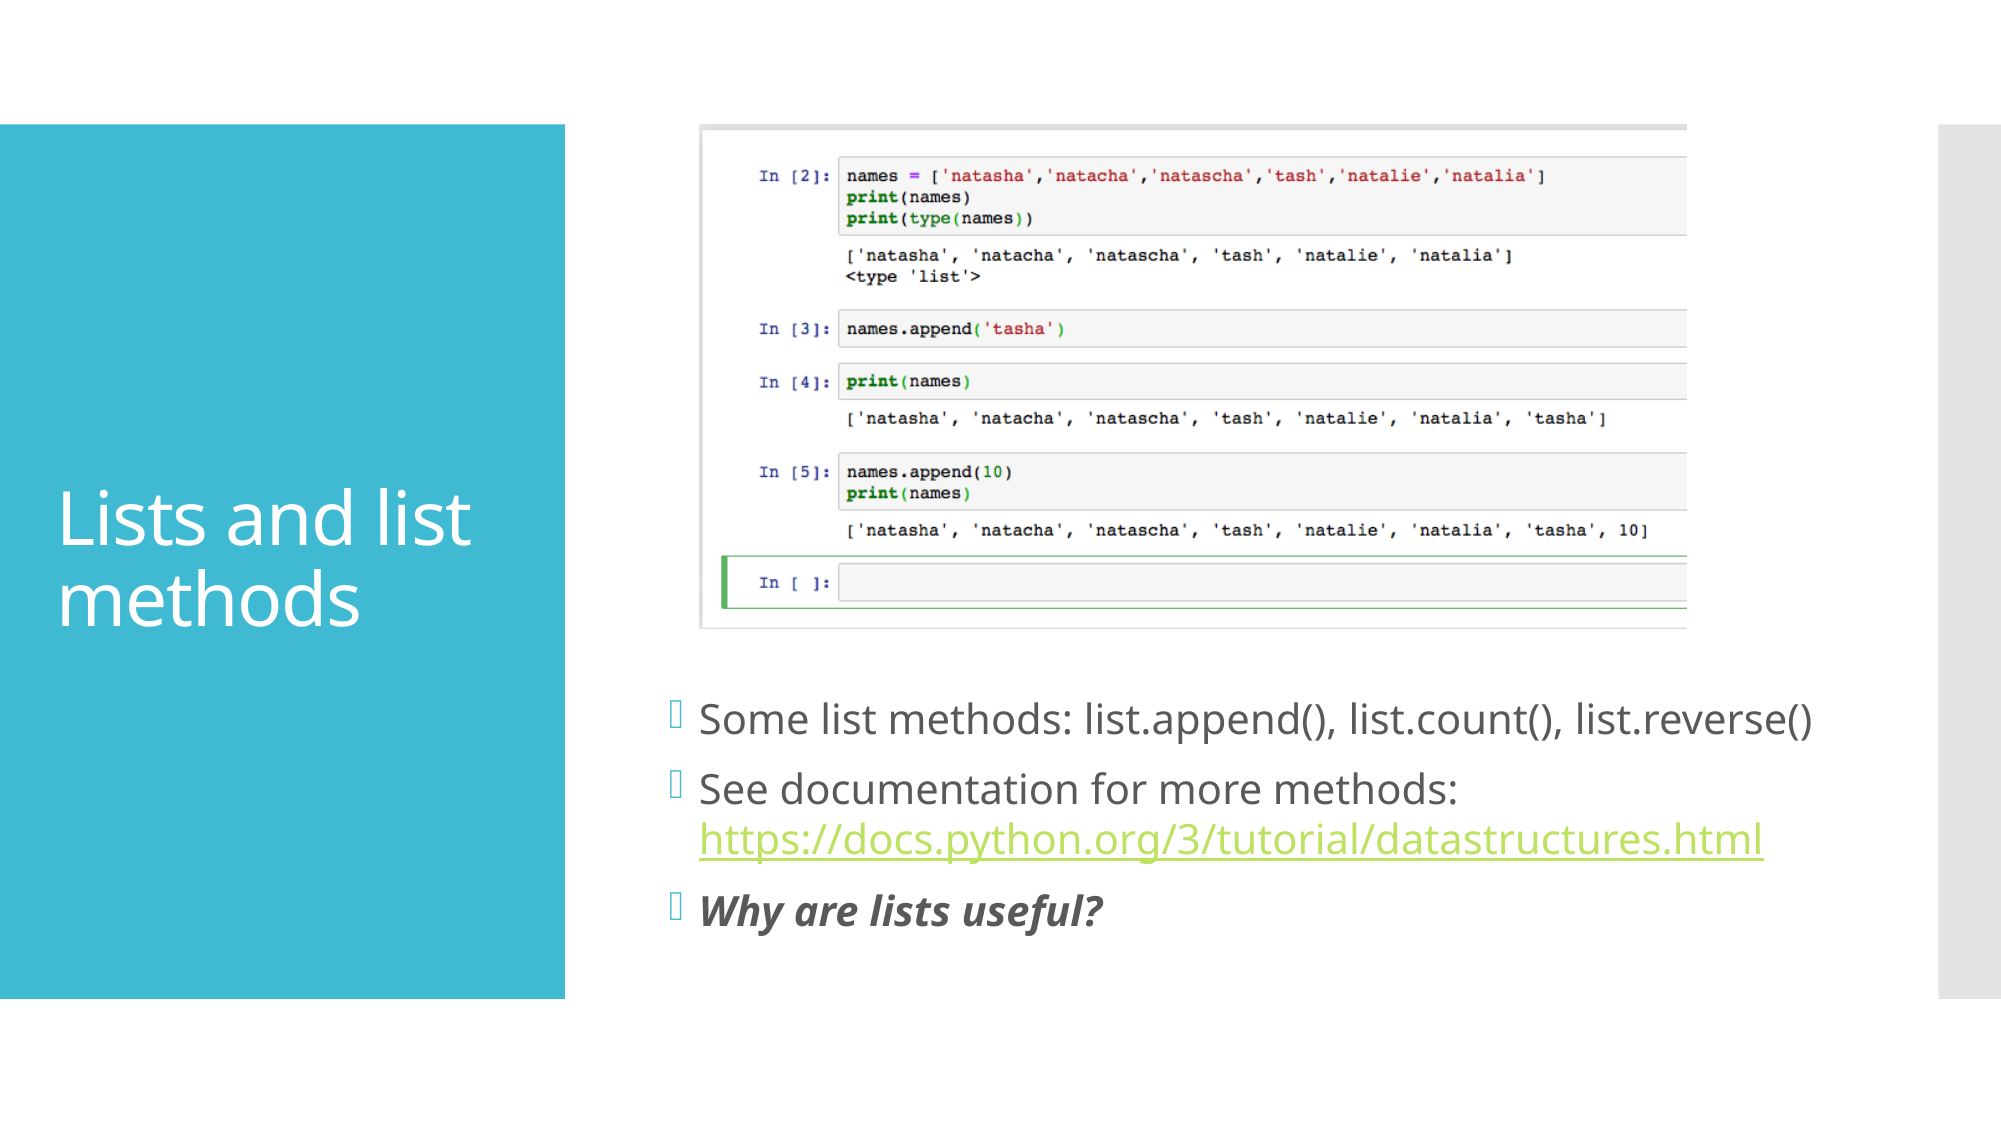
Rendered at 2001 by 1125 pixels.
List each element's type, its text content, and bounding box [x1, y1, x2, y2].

list Some list methods: list.append(), list.count(), list.reverse() See documentation for more methods: https://docs.python.org/3/tutorial/datastructures.html Why are lists useful? [653, 105, 1854, 1033]
title Lists and list methods [41, 184, 525, 940]
picture [699, 123, 1687, 629]
